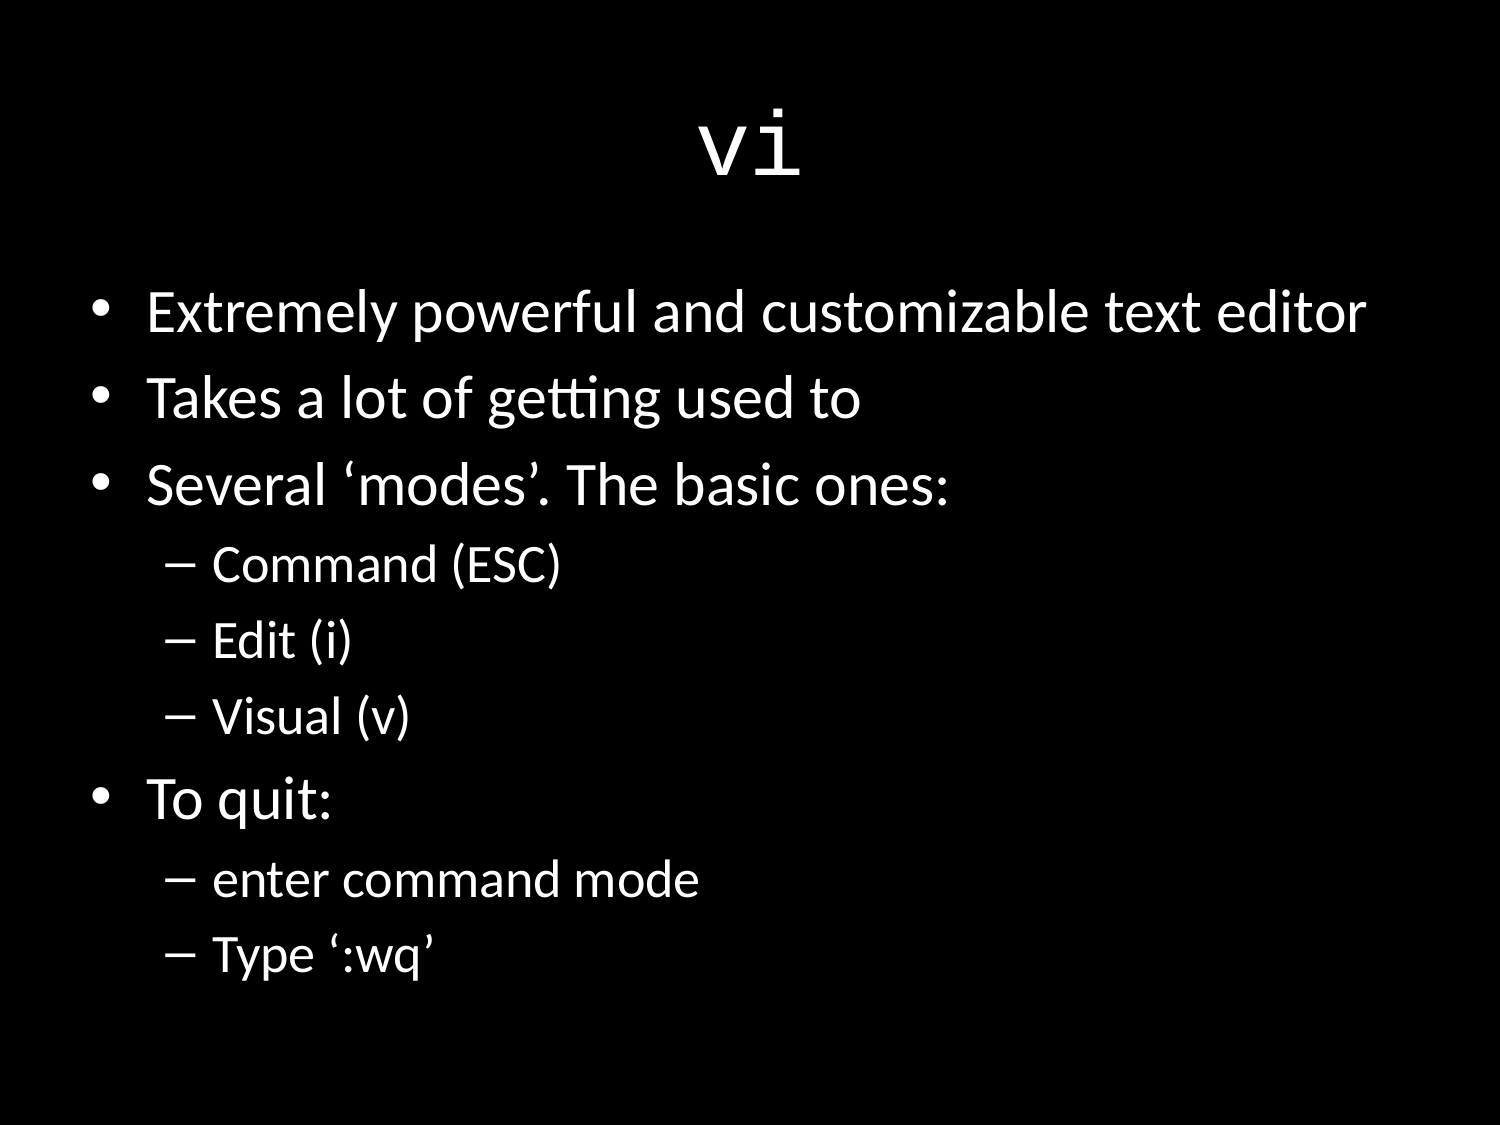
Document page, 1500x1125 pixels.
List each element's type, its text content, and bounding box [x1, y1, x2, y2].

list Extremely powerful and customizable text editor Takes a lot of getting used to Several ‘modes’. The basic ones: Command (ESC) Edit (i) Visual (v) To quit: enter command mode Type ‘:wq’ [75, 262, 1425, 1005]
title vi [75, 45, 1425, 233]
